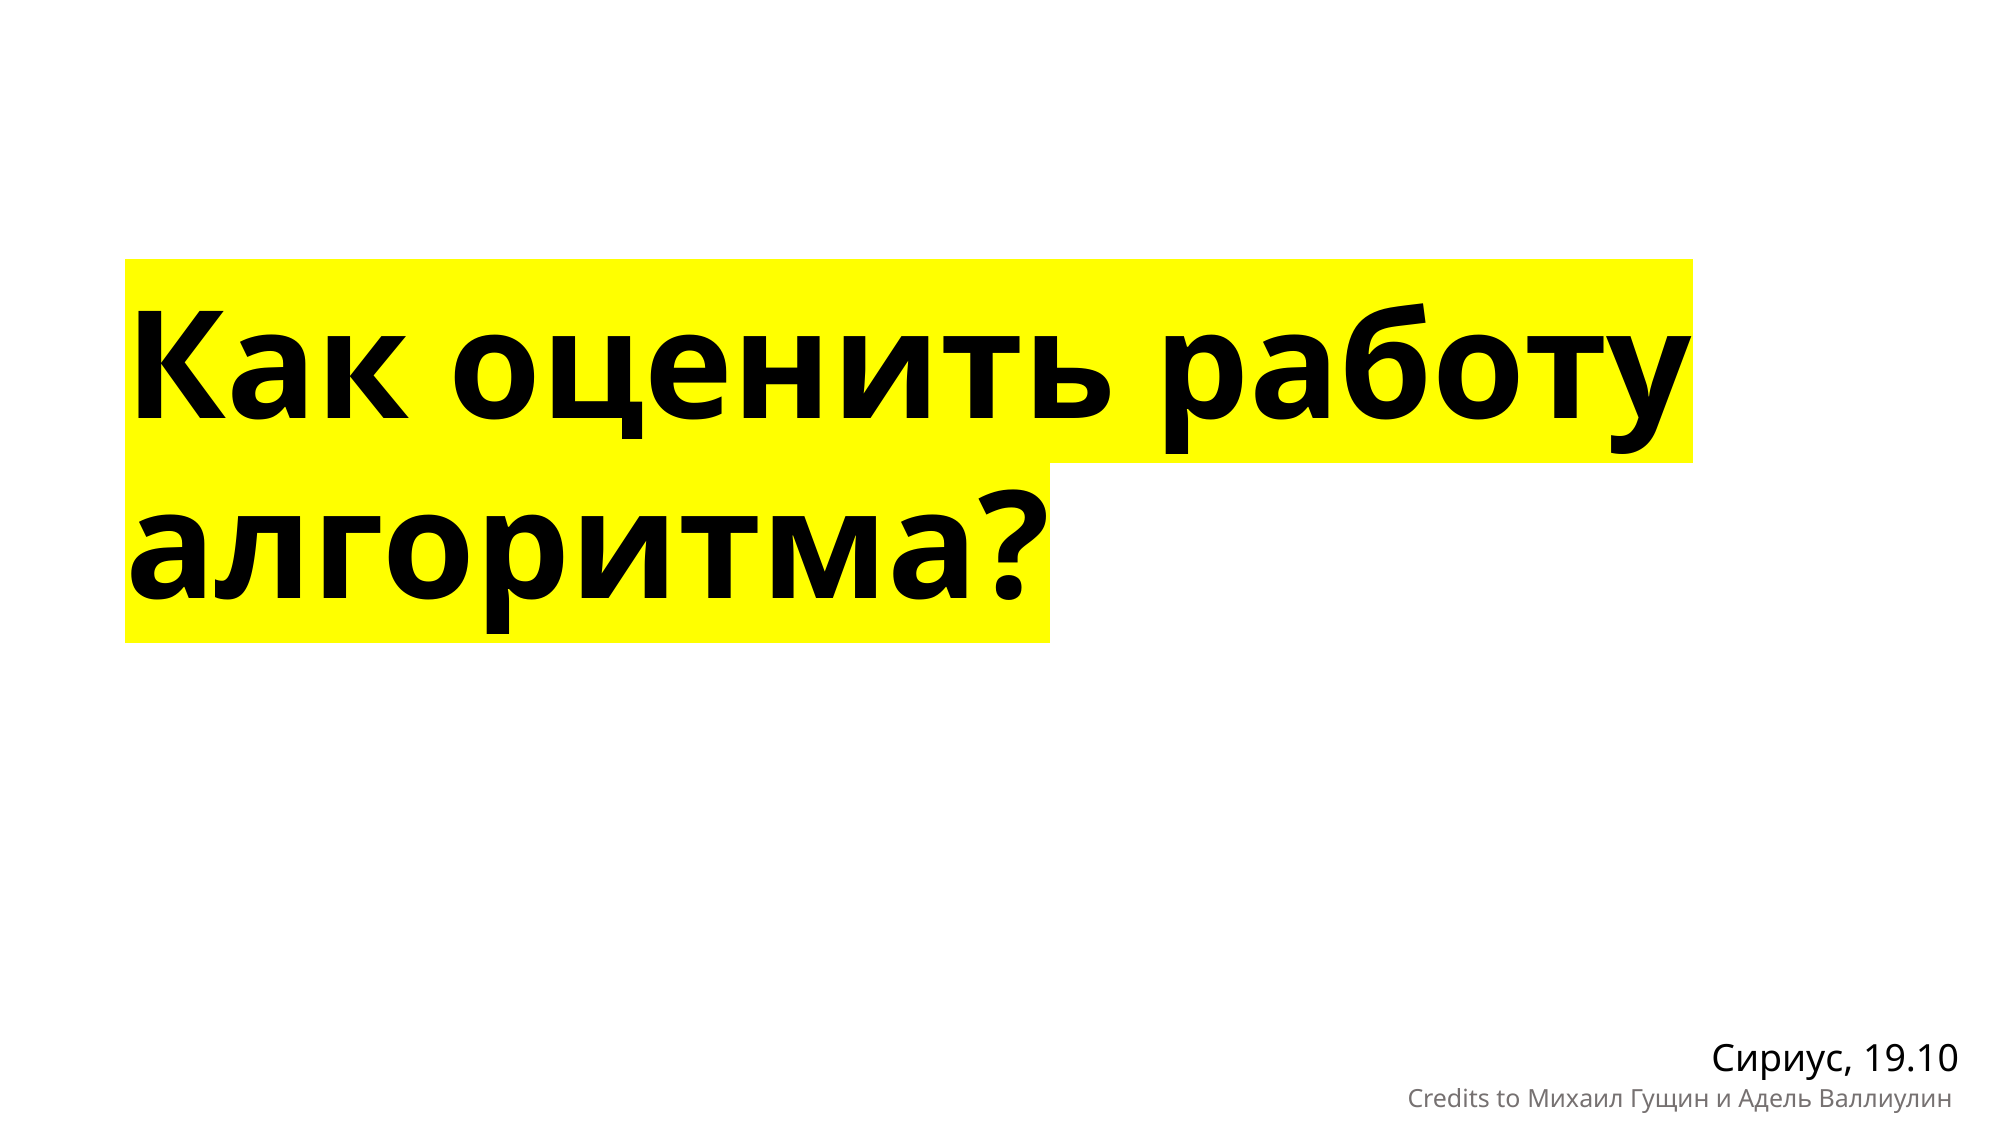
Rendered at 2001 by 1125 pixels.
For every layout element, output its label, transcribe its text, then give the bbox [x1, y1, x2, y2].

text_box Сириус, 19.10 [1437, 1026, 1974, 1074]
text_box Как оценить работу алгоритма? [110, 261, 1890, 637]
text_box Credits to Михаил Гущин и Адель Валлиулин [1392, 1074, 2000, 1120]
